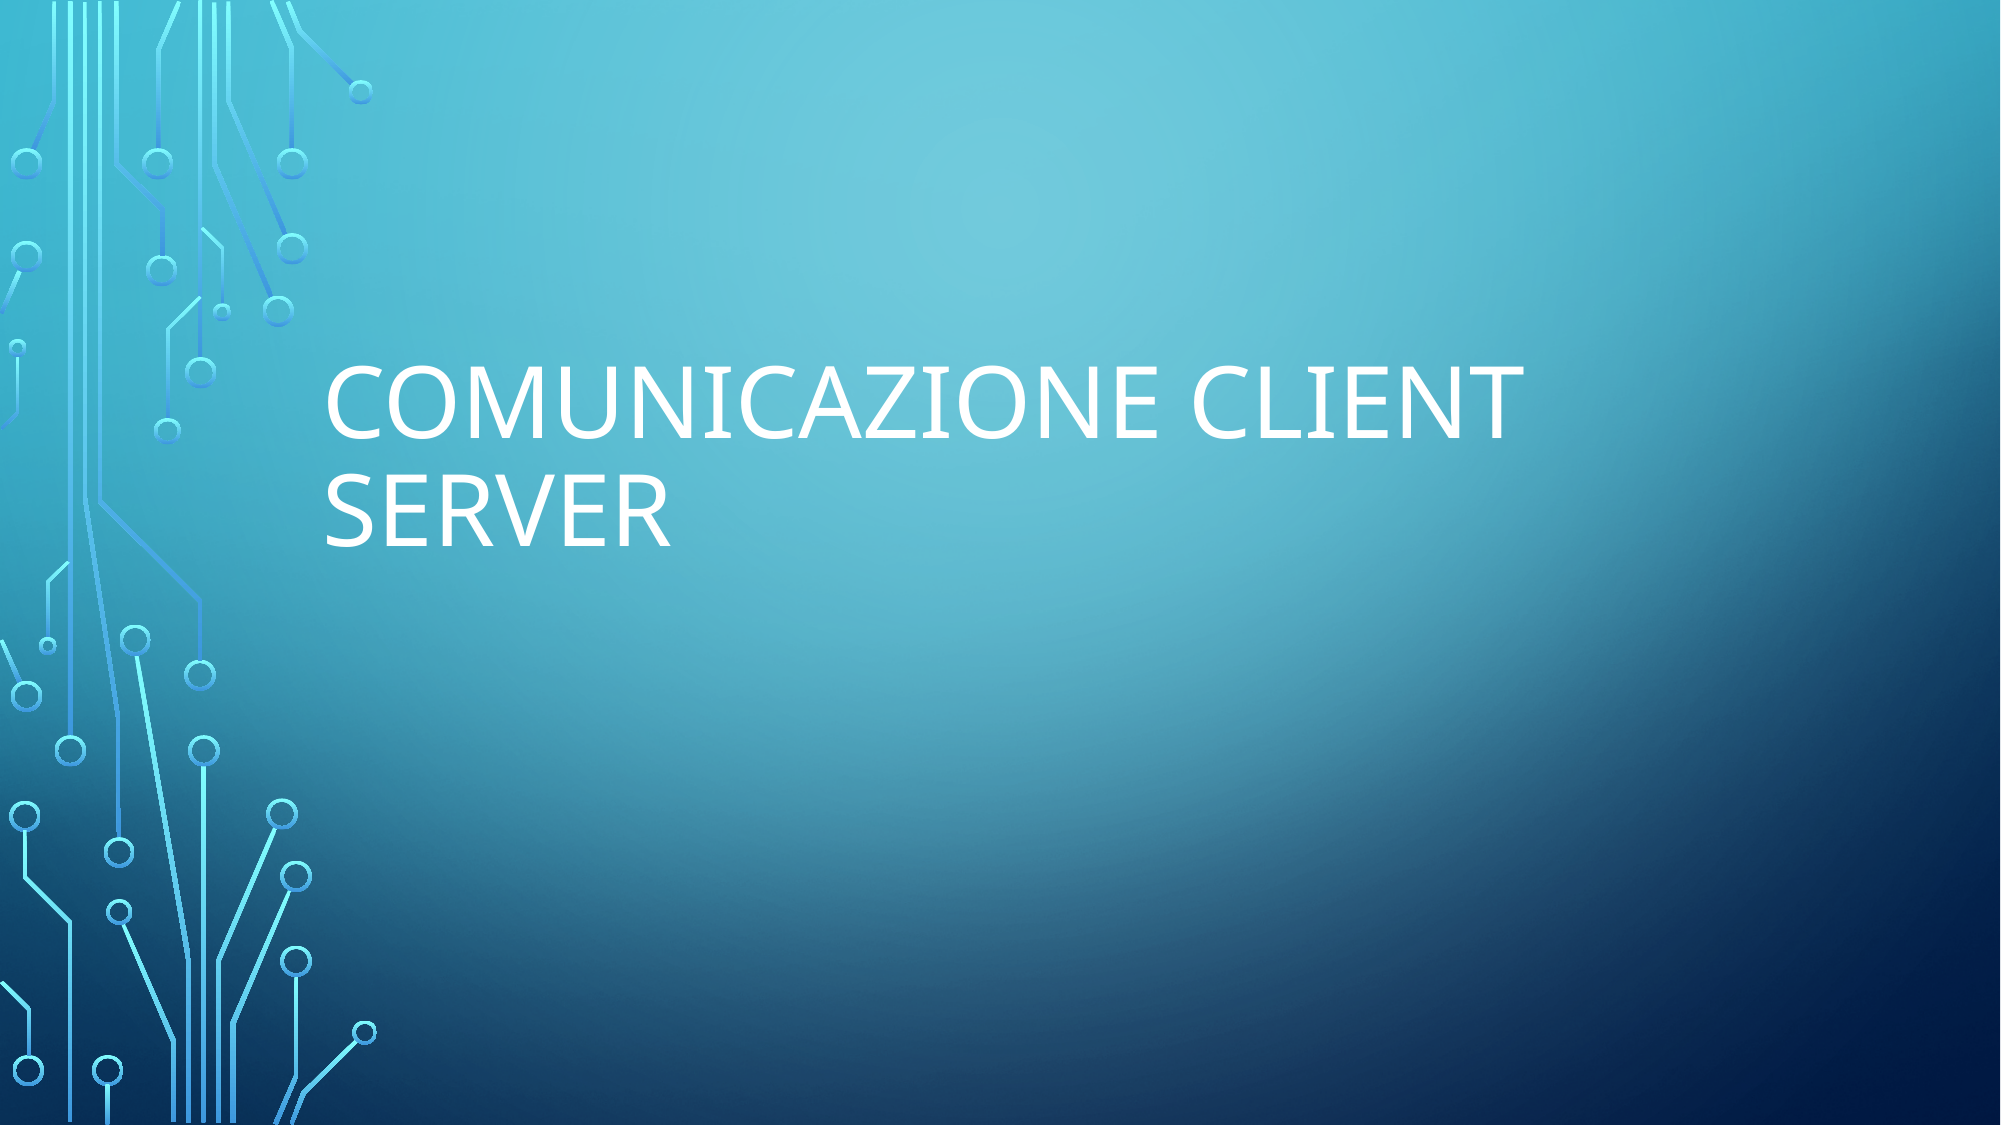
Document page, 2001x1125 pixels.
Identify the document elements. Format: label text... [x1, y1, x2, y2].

title Comunicazione client server [307, 184, 1750, 576]
